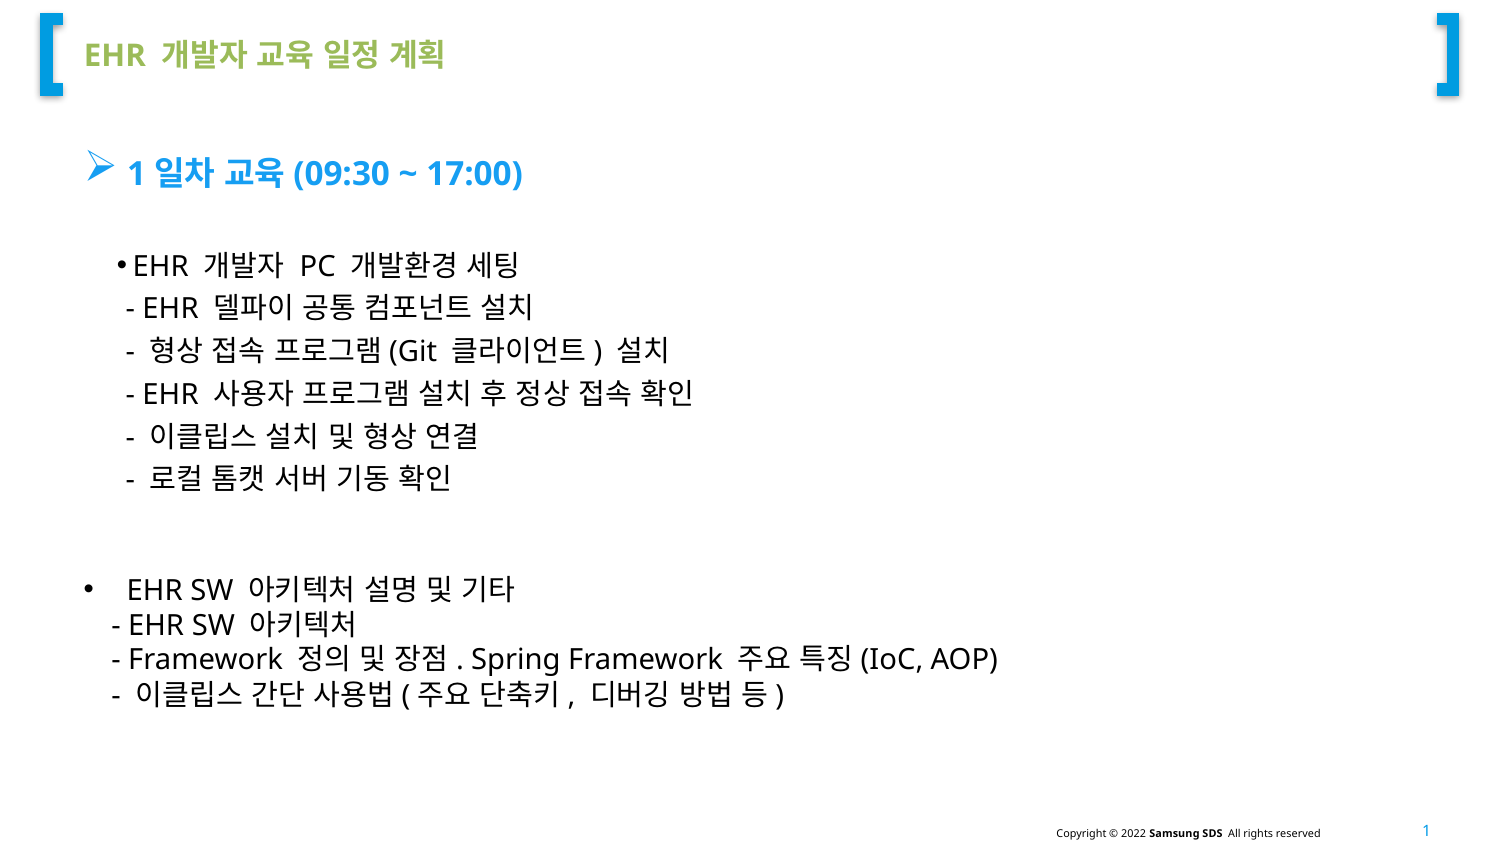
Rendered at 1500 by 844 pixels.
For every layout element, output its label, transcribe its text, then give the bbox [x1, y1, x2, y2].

title EHR 개발자 교육 일정 계획 [83, 25, 1328, 84]
list 1일차 교육(09:30 ~ 17:00) EHR 개발자 PC 개발환경 세팅 - EHR 델파이 공통 컴포넌트 설치 - 형상 접속 프로그램(Git 클라이언트) 설치 - EHR 사용자 프로그램 설치 후 정상 접속 확인 - 이클립스 설치 및 형상 연결 - 로컬 톰캣 서버 기동 확인 [83, 144, 1223, 373]
text_box EHR SW 아키텍처 설명 및 기타 - EHR SW 아키텍처 - Framework 정의 및 장점. Spring Framework 주요 특징(IoC, AOP) - 이클립스 간단 사용법(주요 단축키, 디버깅 방법 등) [41, 563, 1117, 719]
